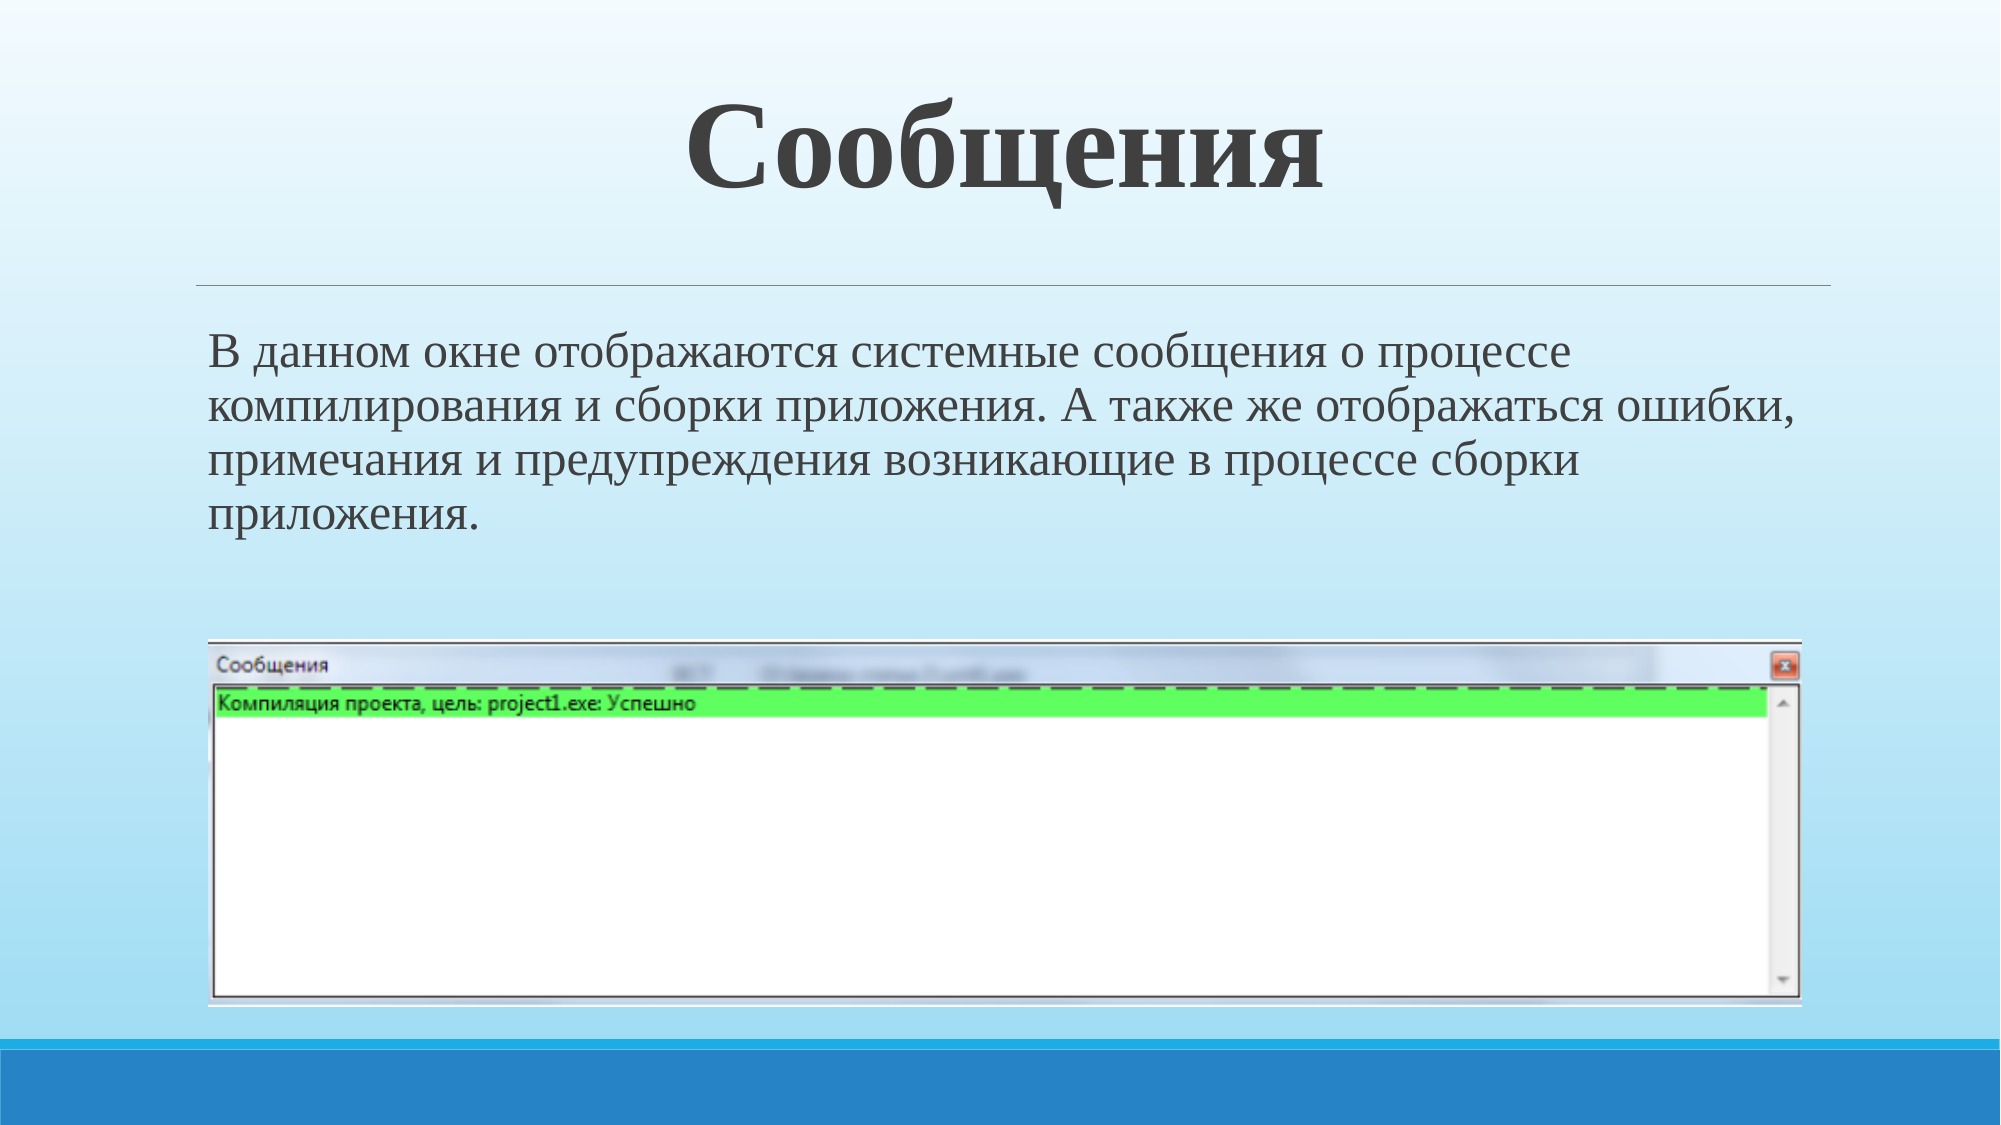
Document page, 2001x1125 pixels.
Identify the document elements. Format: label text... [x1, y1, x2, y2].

picture [207, 639, 1803, 1007]
list В данном окне отображаются системные сообщения о процессе компилирования и сборки приложения. А также же отображаться ошибки, примечания и предупреждения возникающие в процессе сборки приложения. [192, 317, 1843, 641]
title Сообщения [180, 69, 1830, 221]
